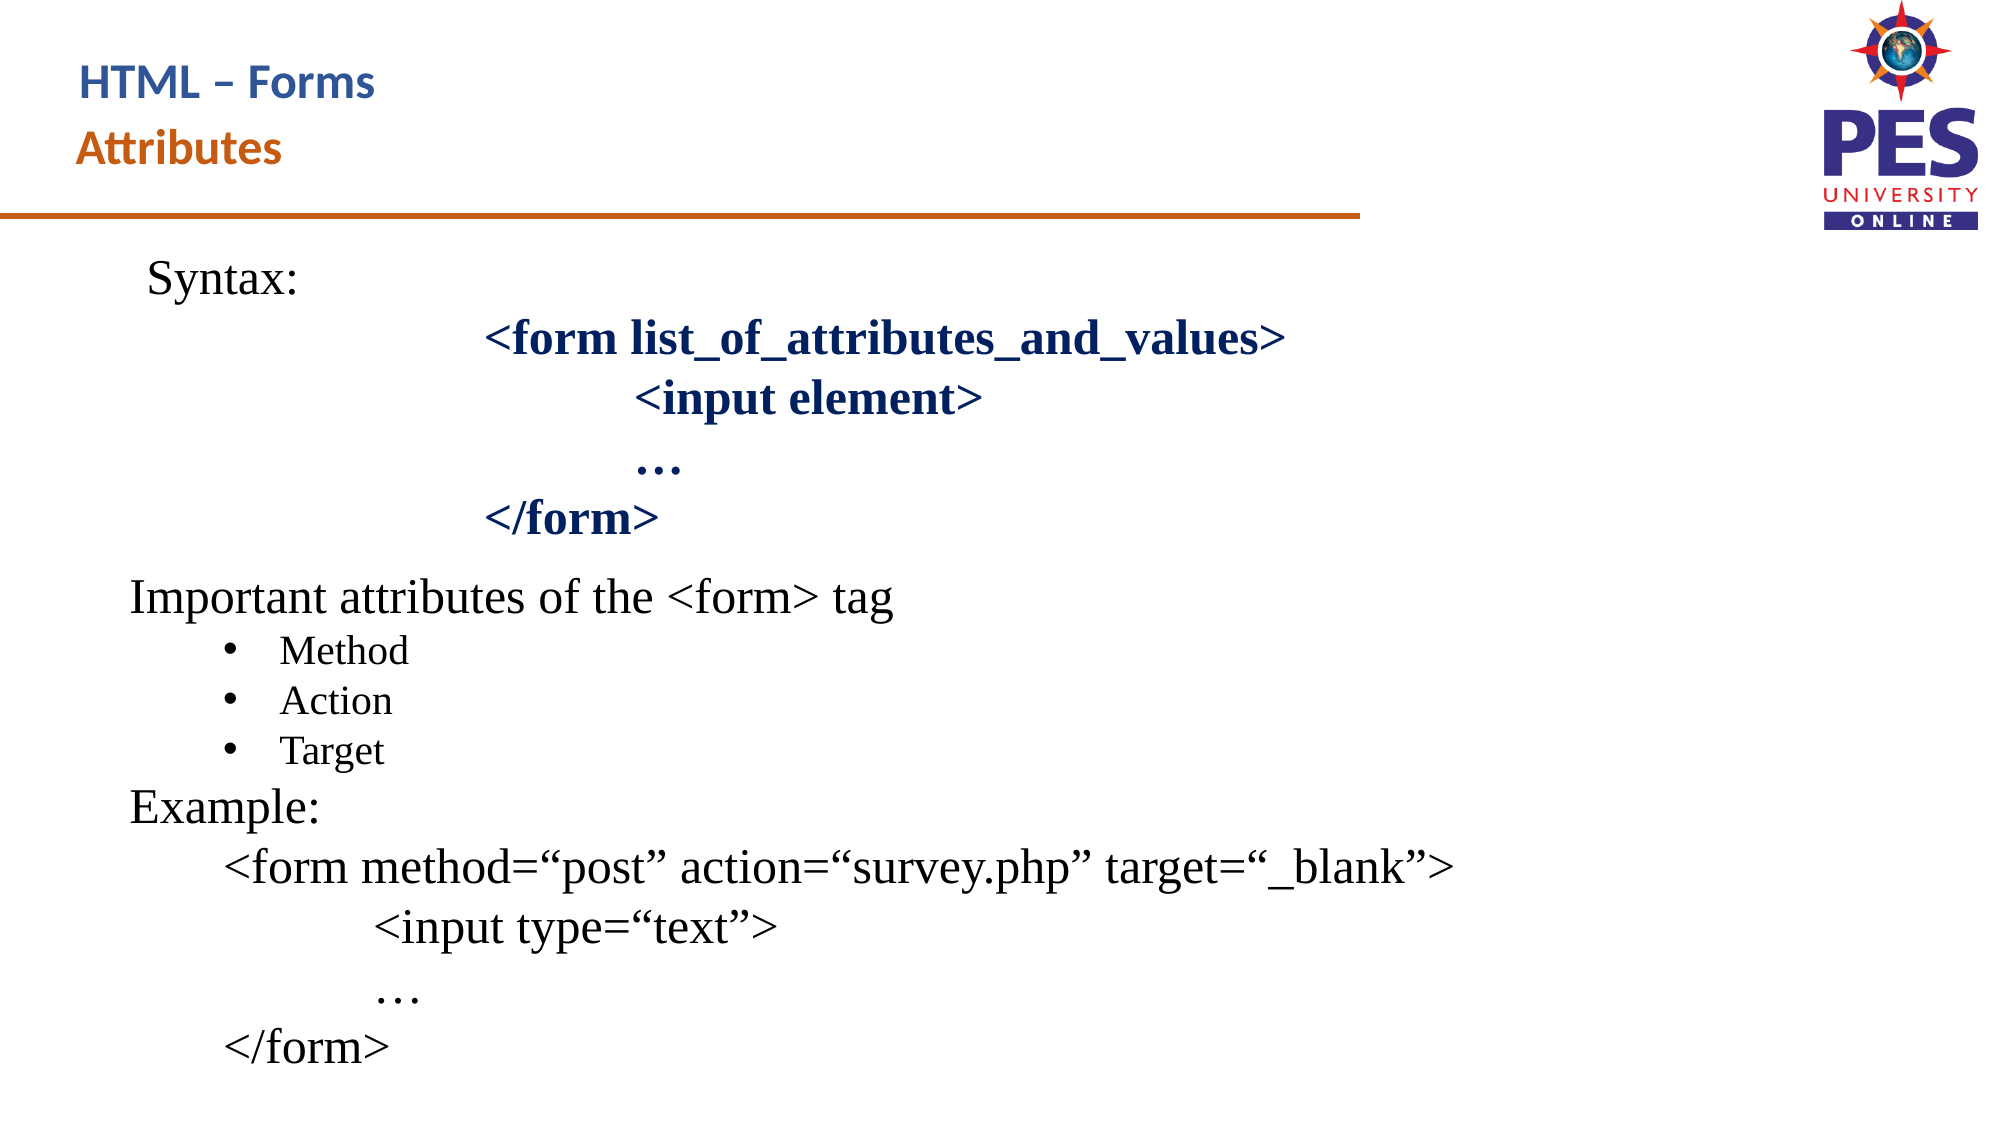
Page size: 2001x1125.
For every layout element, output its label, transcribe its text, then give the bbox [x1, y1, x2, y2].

list Syntax: <form list_of_attributes_and_values> <input element> … </form> [131, 237, 1786, 563]
text_box HTML – Forms [64, 41, 1295, 117]
picture [1824, 0, 1978, 230]
text_box Attributes [60, 106, 1374, 182]
text_box Important attributes of the <form> tag Method Action Target Example: <form method=“post” action=“survey.php” target=“_blank”> <input type=“text”> … </form> [114, 555, 1623, 1081]
